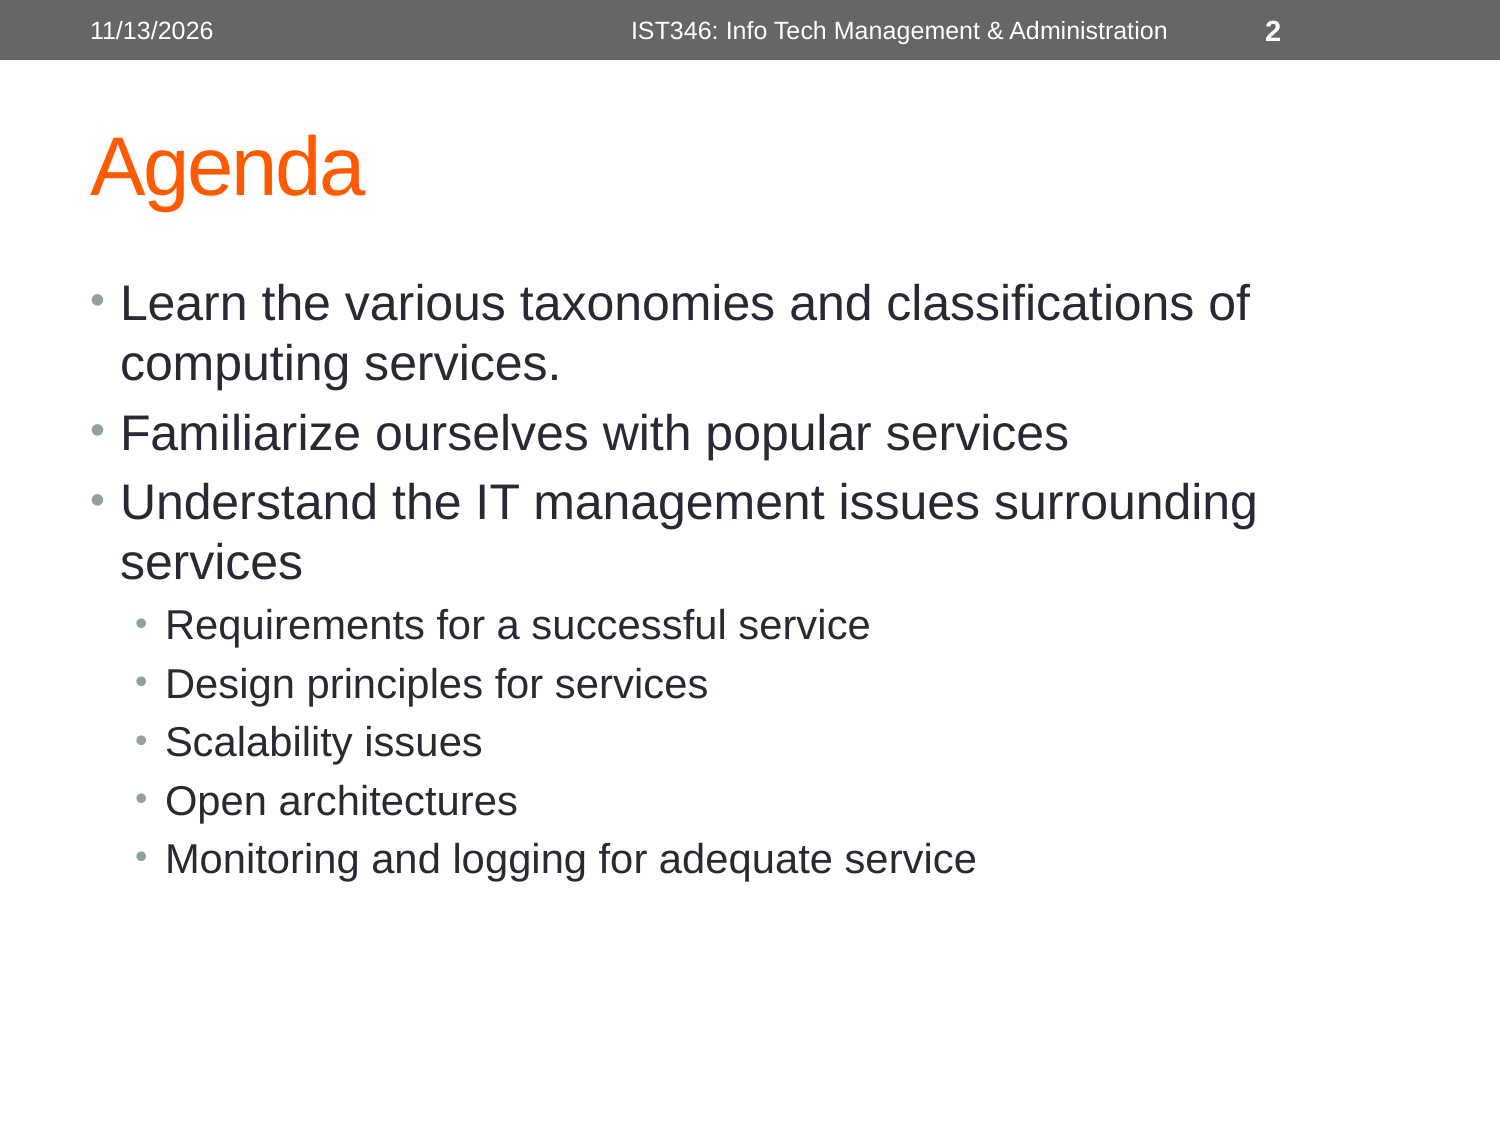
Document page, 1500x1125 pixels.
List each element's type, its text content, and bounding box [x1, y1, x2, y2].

footer IST346: Info Tech Management & Administration [562, 3, 1238, 57]
slide_number 2 [1250, 3, 1425, 57]
list Learn the various taxonomies and classifications of computing services. Familiarize ourselves with popular services Understand the IT management issues surrounding services Requirements for a successful service Design principles for services Scalability issues Open architectures Monitoring and logging for adequate service [75, 262, 1425, 1063]
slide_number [75, 3, 550, 57]
title Agenda [75, 87, 1425, 238]
